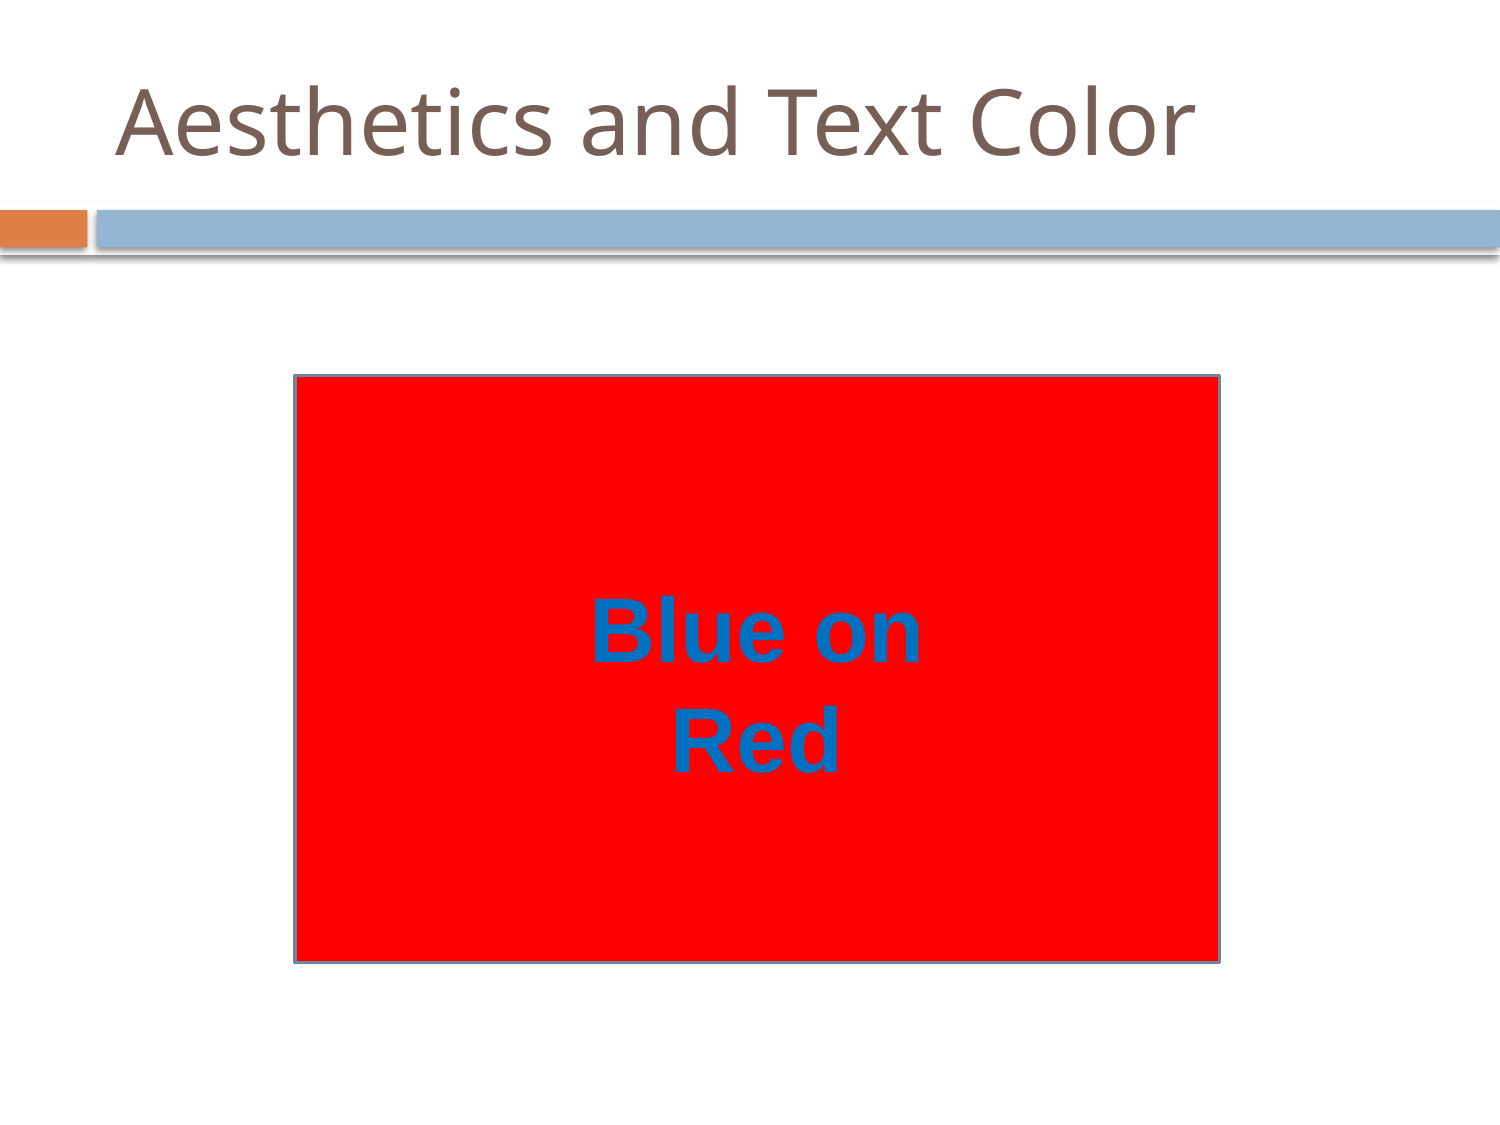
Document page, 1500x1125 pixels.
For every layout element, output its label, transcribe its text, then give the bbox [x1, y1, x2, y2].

text_box [293, 374, 1221, 964]
title Aesthetics and Text Color [100, 37, 1438, 200]
text_box Blue on Red [484, 563, 1031, 799]
